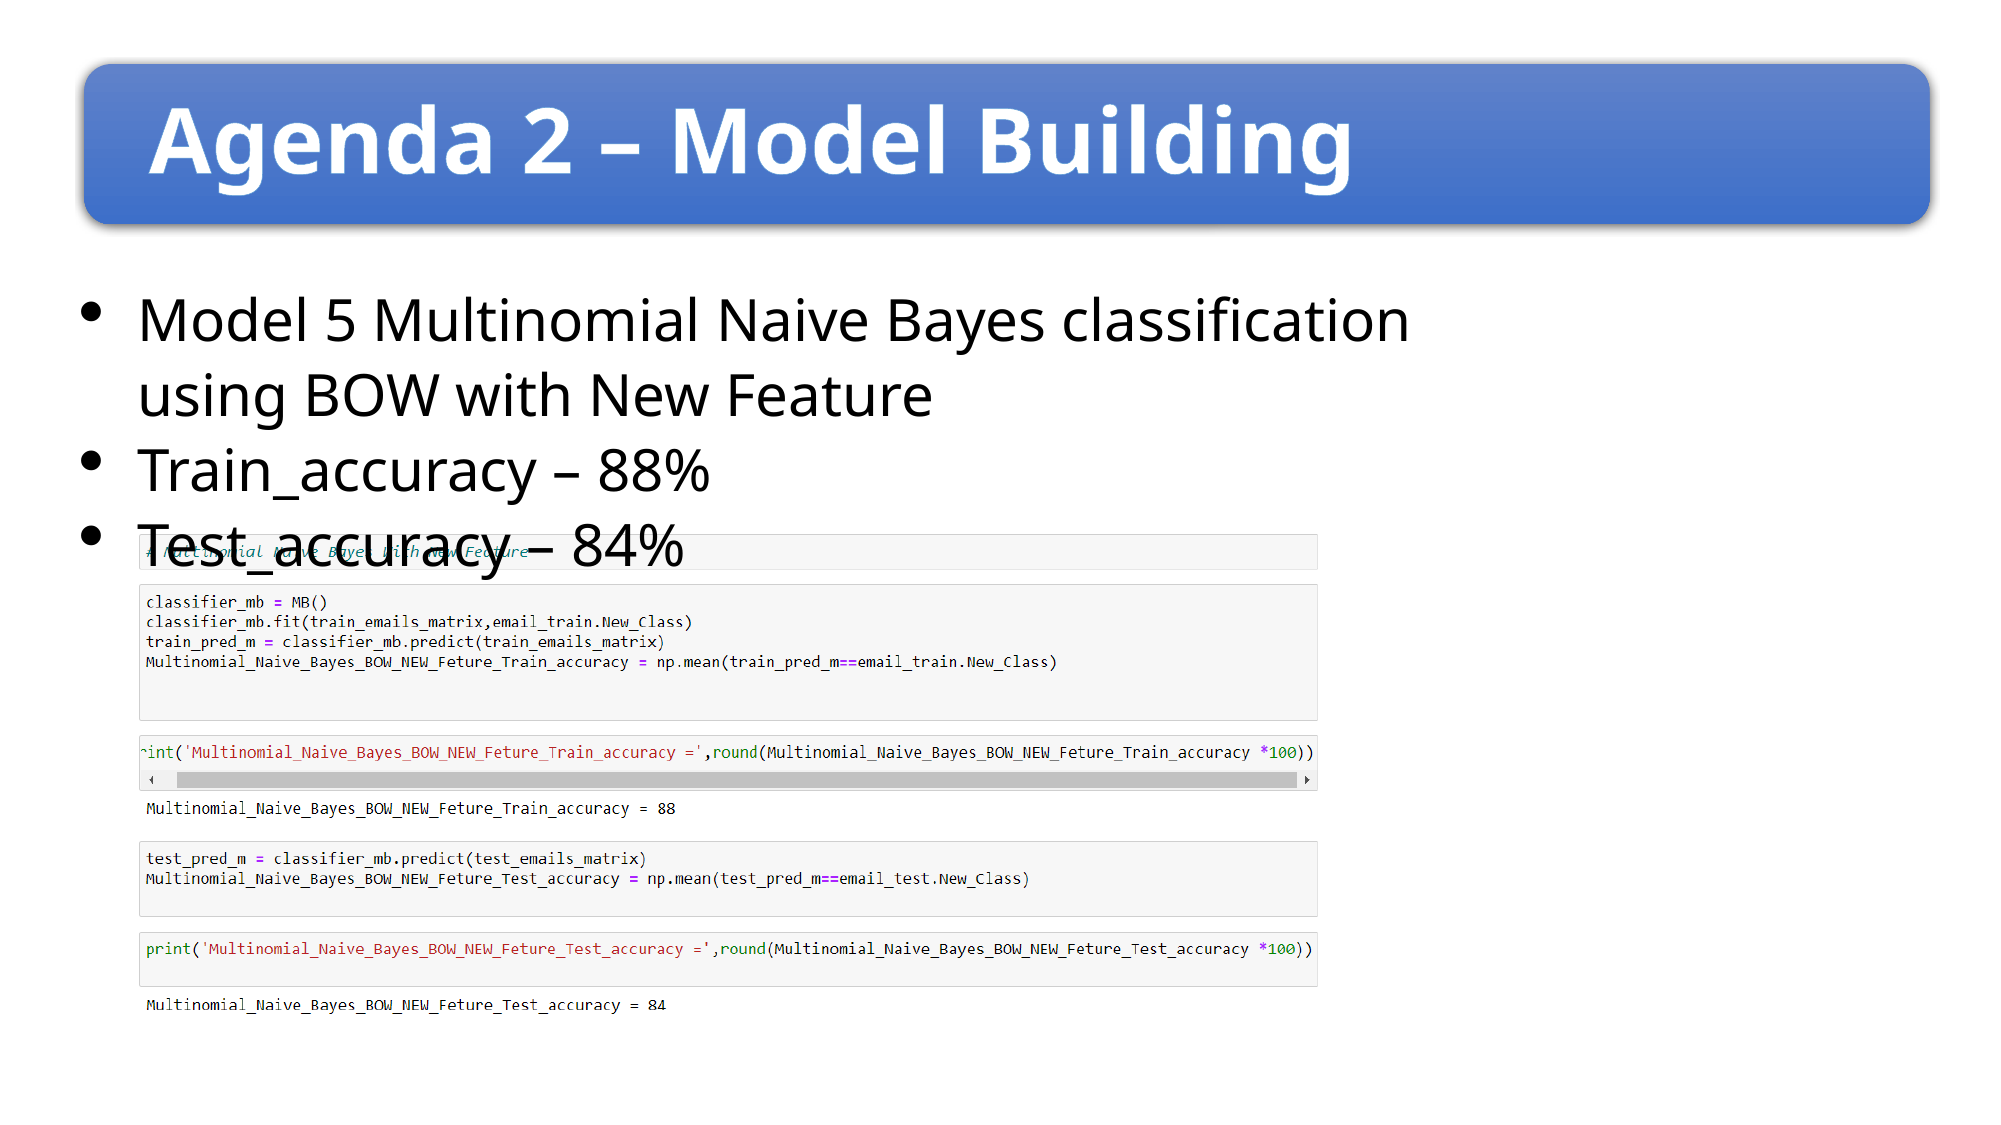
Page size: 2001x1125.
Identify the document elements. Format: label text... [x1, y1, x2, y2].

text_box [1859, 64, 1930, 225]
text_box [84, 64, 133, 225]
picture [133, 531, 1336, 1029]
title Agenda 2 – Model Building [133, 35, 1859, 253]
text_box Model 5 Multinomial Naive Bayes classification using BOW with New Feature Train_accuracy – 88% Test_accuracy – 84% [66, 271, 1440, 586]
